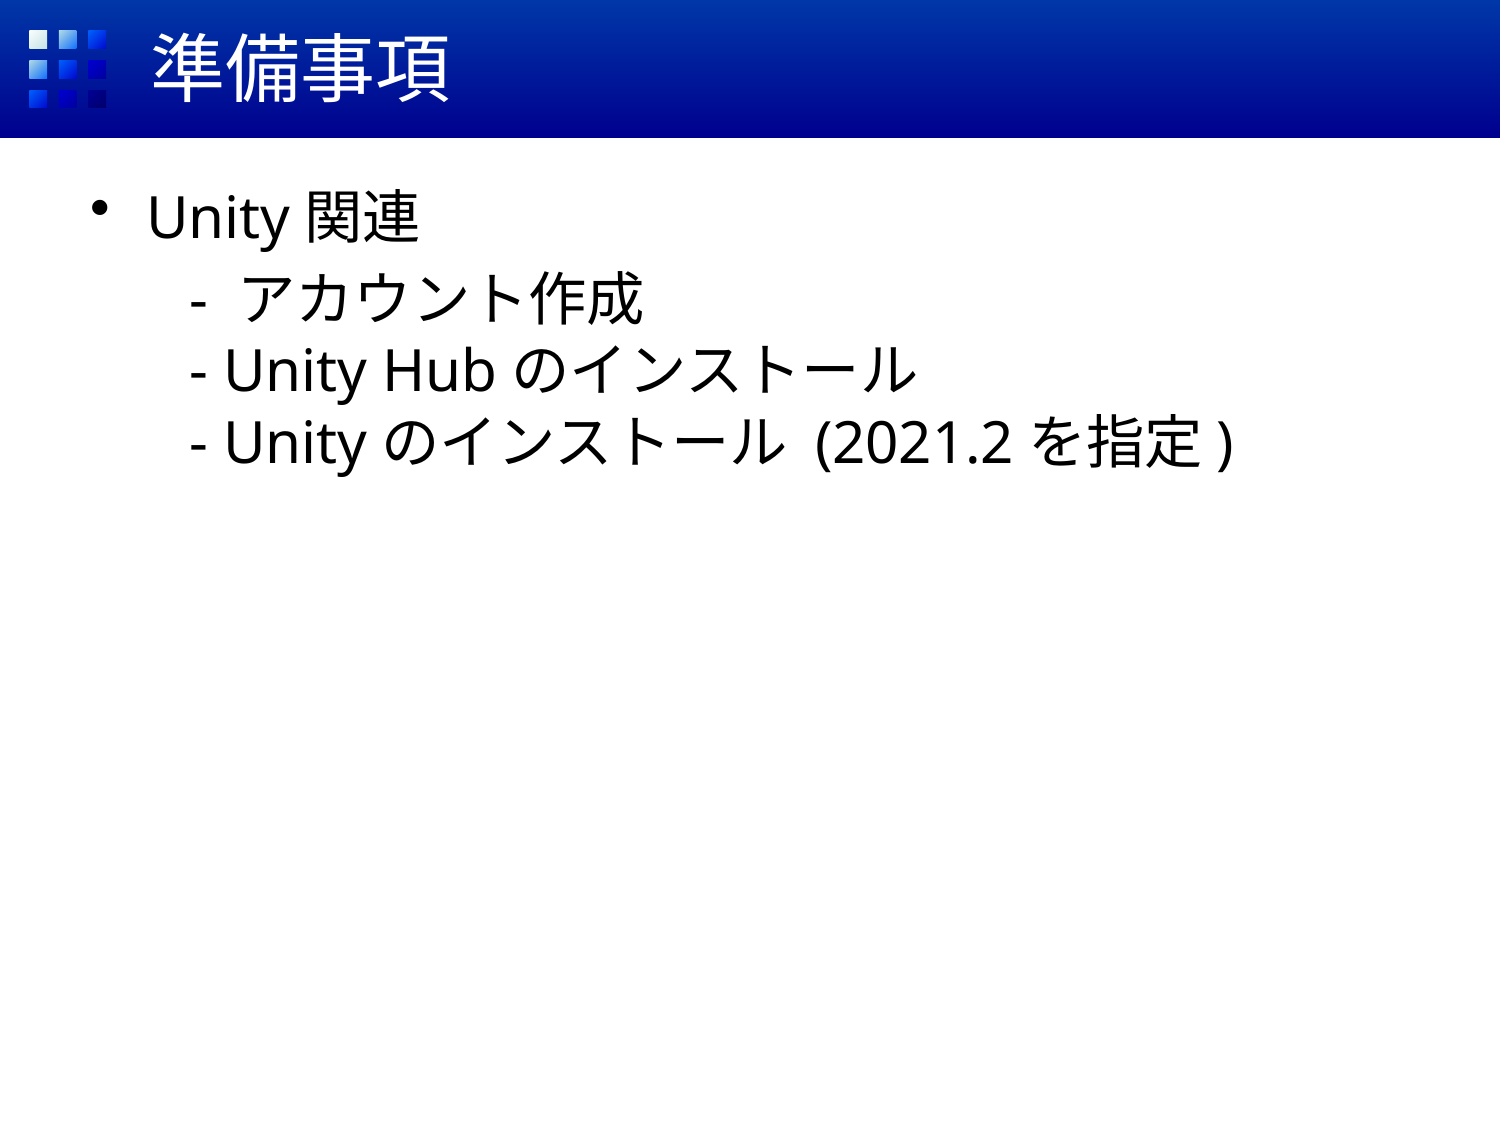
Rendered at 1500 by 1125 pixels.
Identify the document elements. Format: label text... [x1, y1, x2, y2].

title 準備事項 [135, 19, 1459, 114]
list Unity関連 - アカウント作成 - Unity Hubのインストール - Unityのインストール (2021.2を指定) [75, 172, 1425, 1094]
